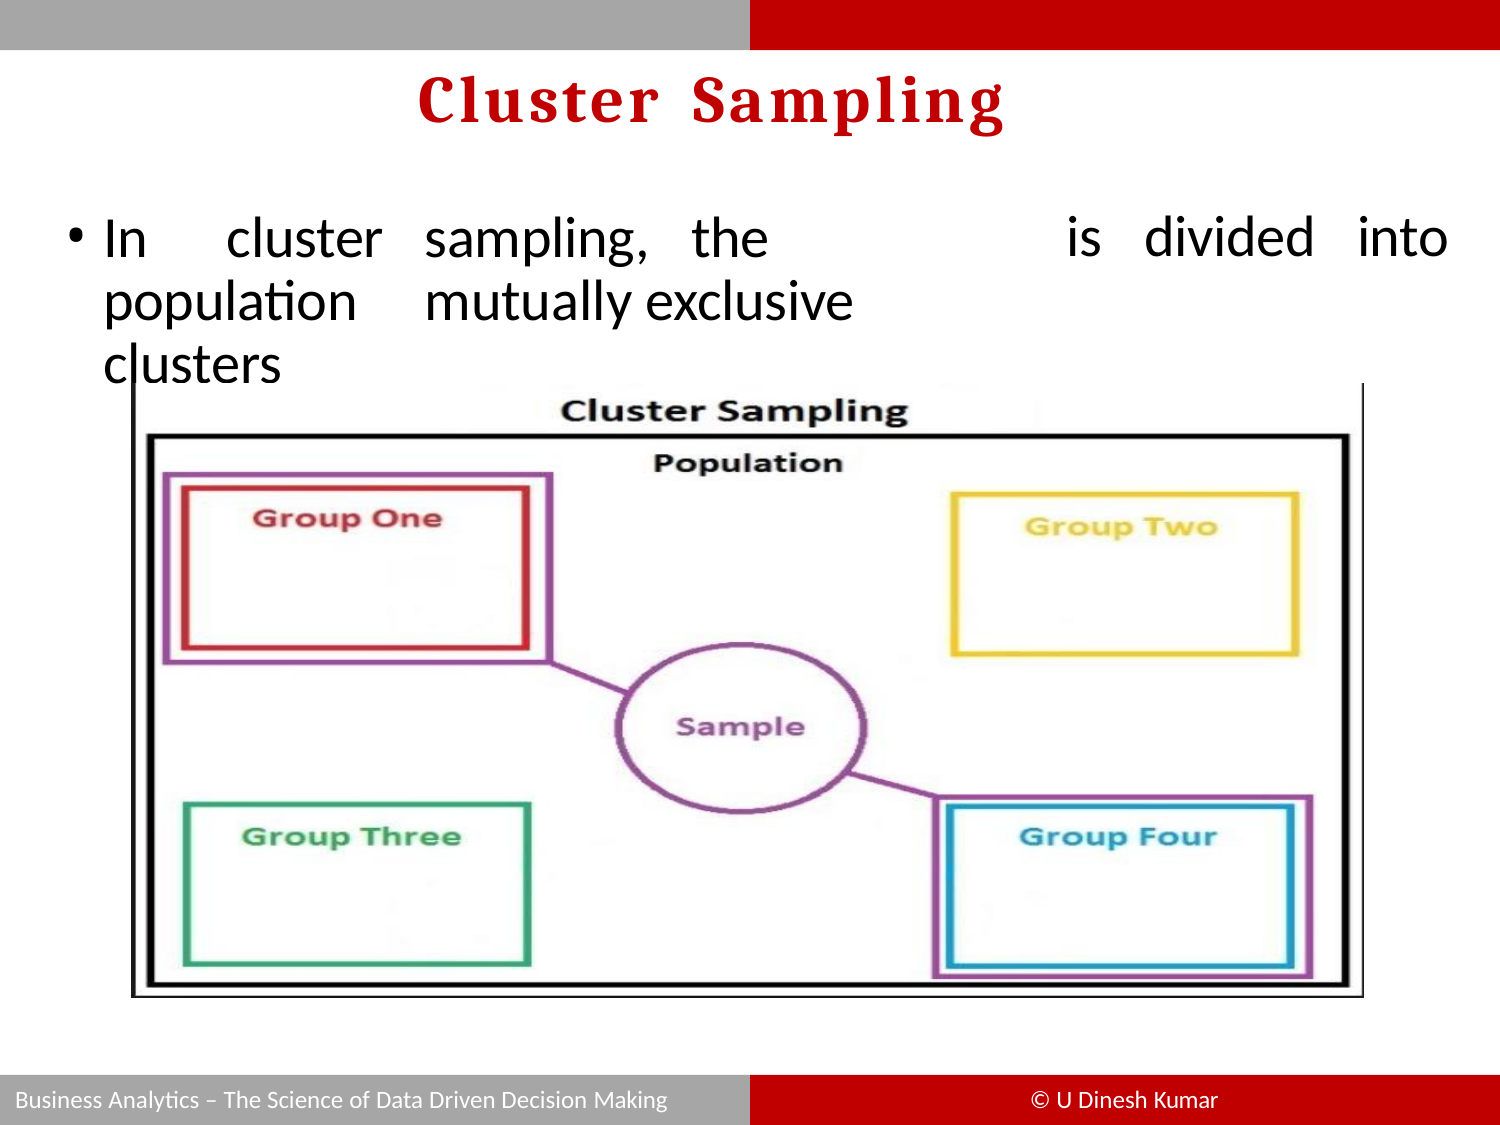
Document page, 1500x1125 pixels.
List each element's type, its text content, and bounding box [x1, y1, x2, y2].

picture [131, 383, 1364, 999]
title Cluster Sampling [416, 53, 1018, 195]
slide_number © U Dinesh Kumar [1027, 1087, 1223, 1125]
footer Business Analytics – The Science of Data Driven Decision Making [12, 1087, 670, 1125]
text_box is divided into [1064, 195, 1451, 268]
text_box In cluster sampling, the population mutually exclusive clusters [63, 195, 1030, 395]
